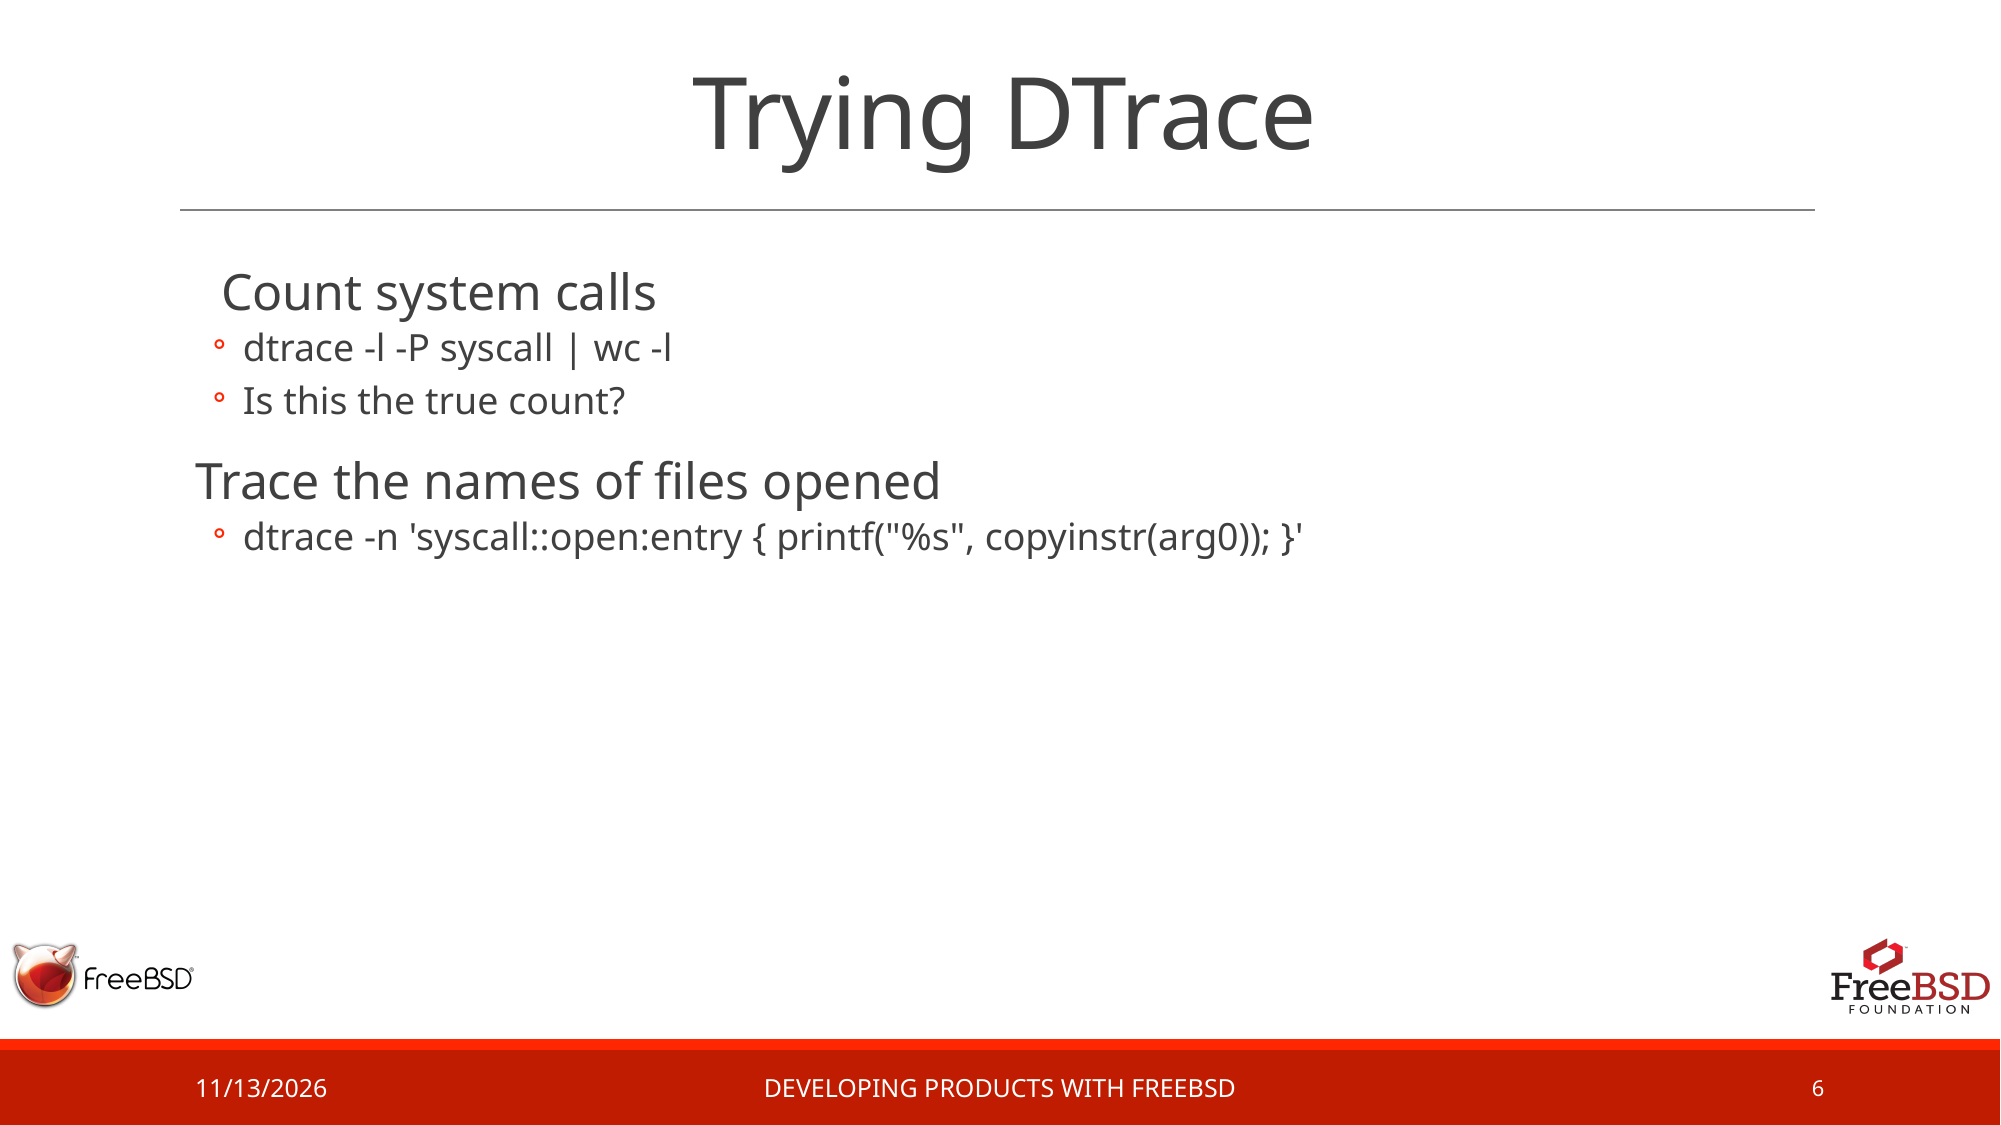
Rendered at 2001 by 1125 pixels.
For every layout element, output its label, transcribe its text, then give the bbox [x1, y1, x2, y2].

list Count system calls dtrace -l -P syscall | wc -l Is this the true count? Trace the names of files opened dtrace -n 'syscall::open:entry { printf("%s", copyinstr(arg0)); }' [180, 259, 1830, 963]
footer Developing Products with FreeBSD [604, 1059, 1396, 1120]
picture [0, 931, 194, 1021]
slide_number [180, 1059, 586, 1120]
title Trying DTrace [180, 47, 1830, 191]
slide_number 6 [1624, 1059, 1840, 1120]
